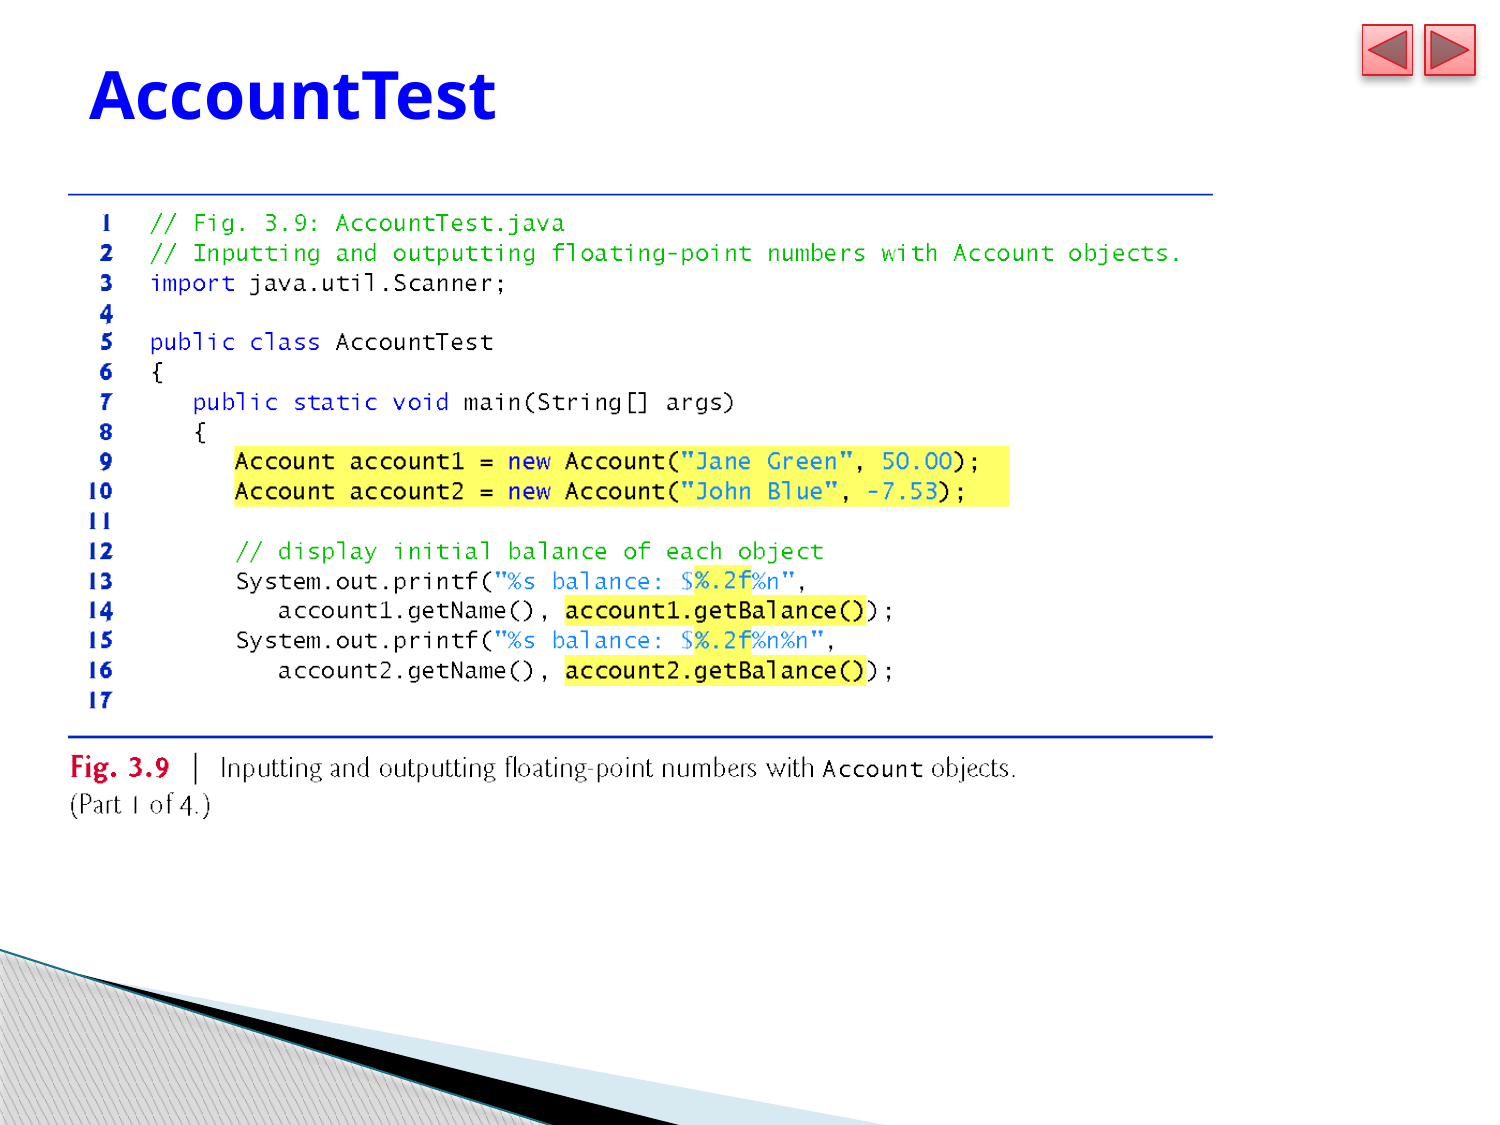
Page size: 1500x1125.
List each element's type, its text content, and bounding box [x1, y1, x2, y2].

picture [24, 141, 1500, 1053]
text_box AccountTest [75, 45, 1400, 141]
